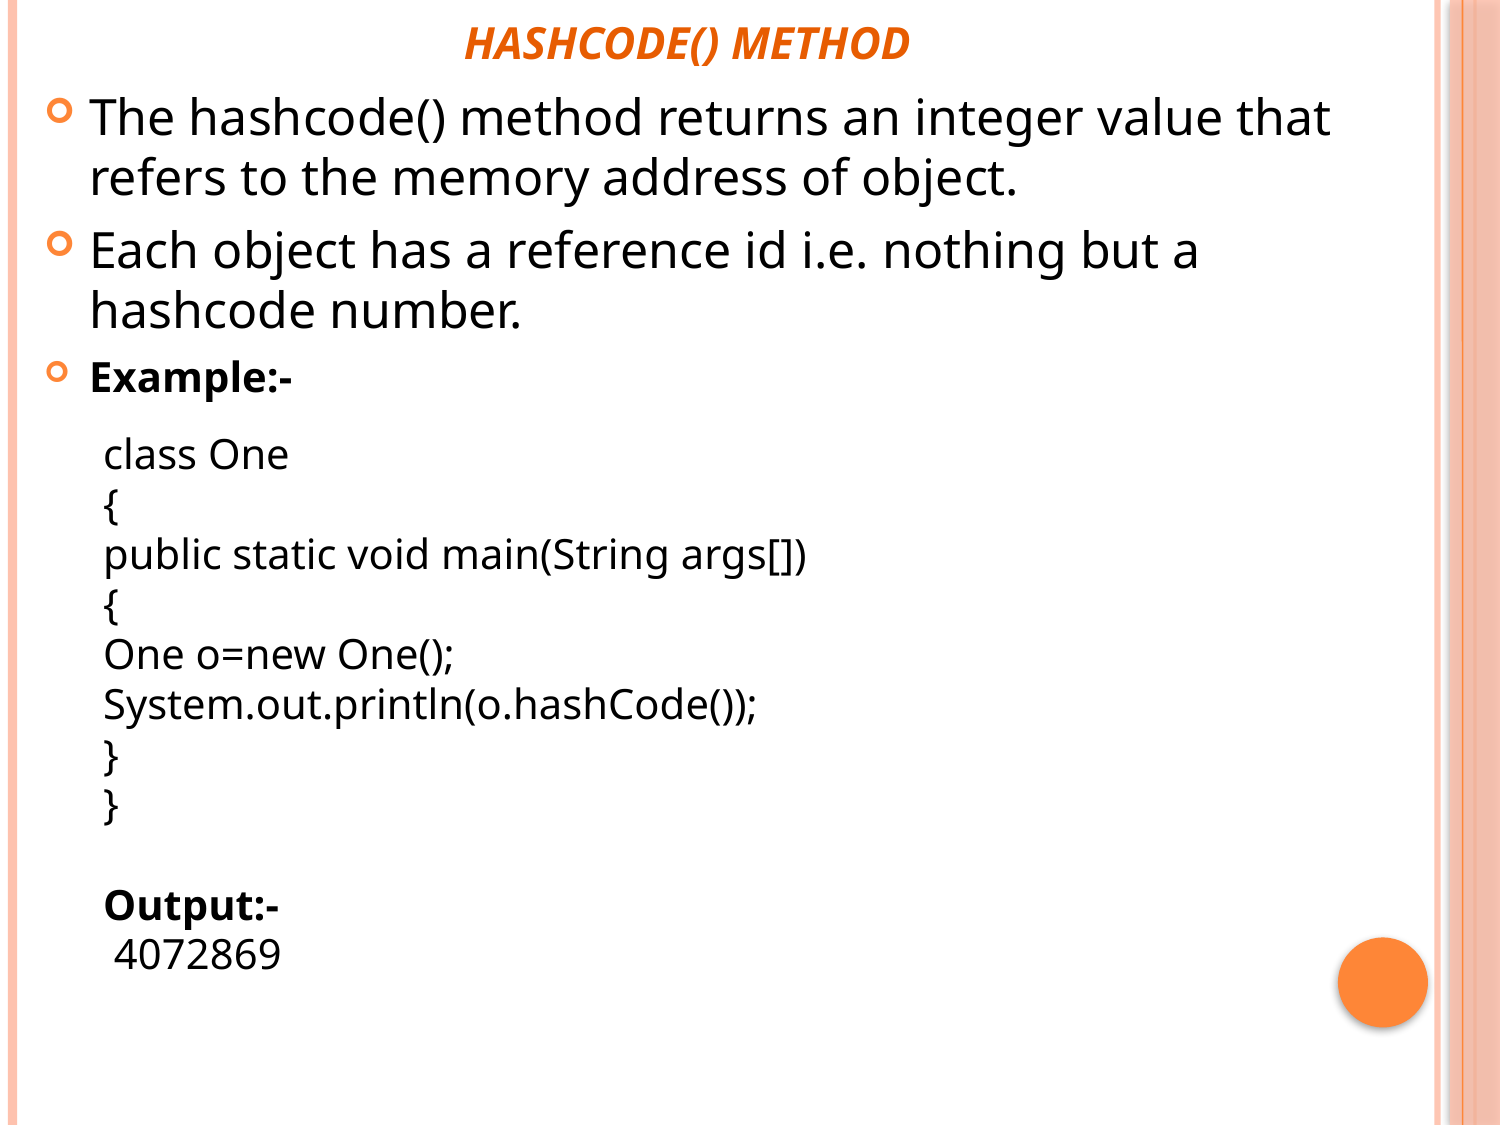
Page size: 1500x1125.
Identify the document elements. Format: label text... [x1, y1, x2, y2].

text_box class One { public static void main(String args[]) { One o=new One(); System.out.println(o.hashCode()); } } Output:- 4072869 [88, 420, 1294, 1036]
title Hashcode() method [75, 7, 1300, 76]
list The hashcode() method returns an integer value that refers to the memory address of object. Each object has a reference id i.e. nothing but a hashcode number. Example:- [29, 78, 1424, 481]
